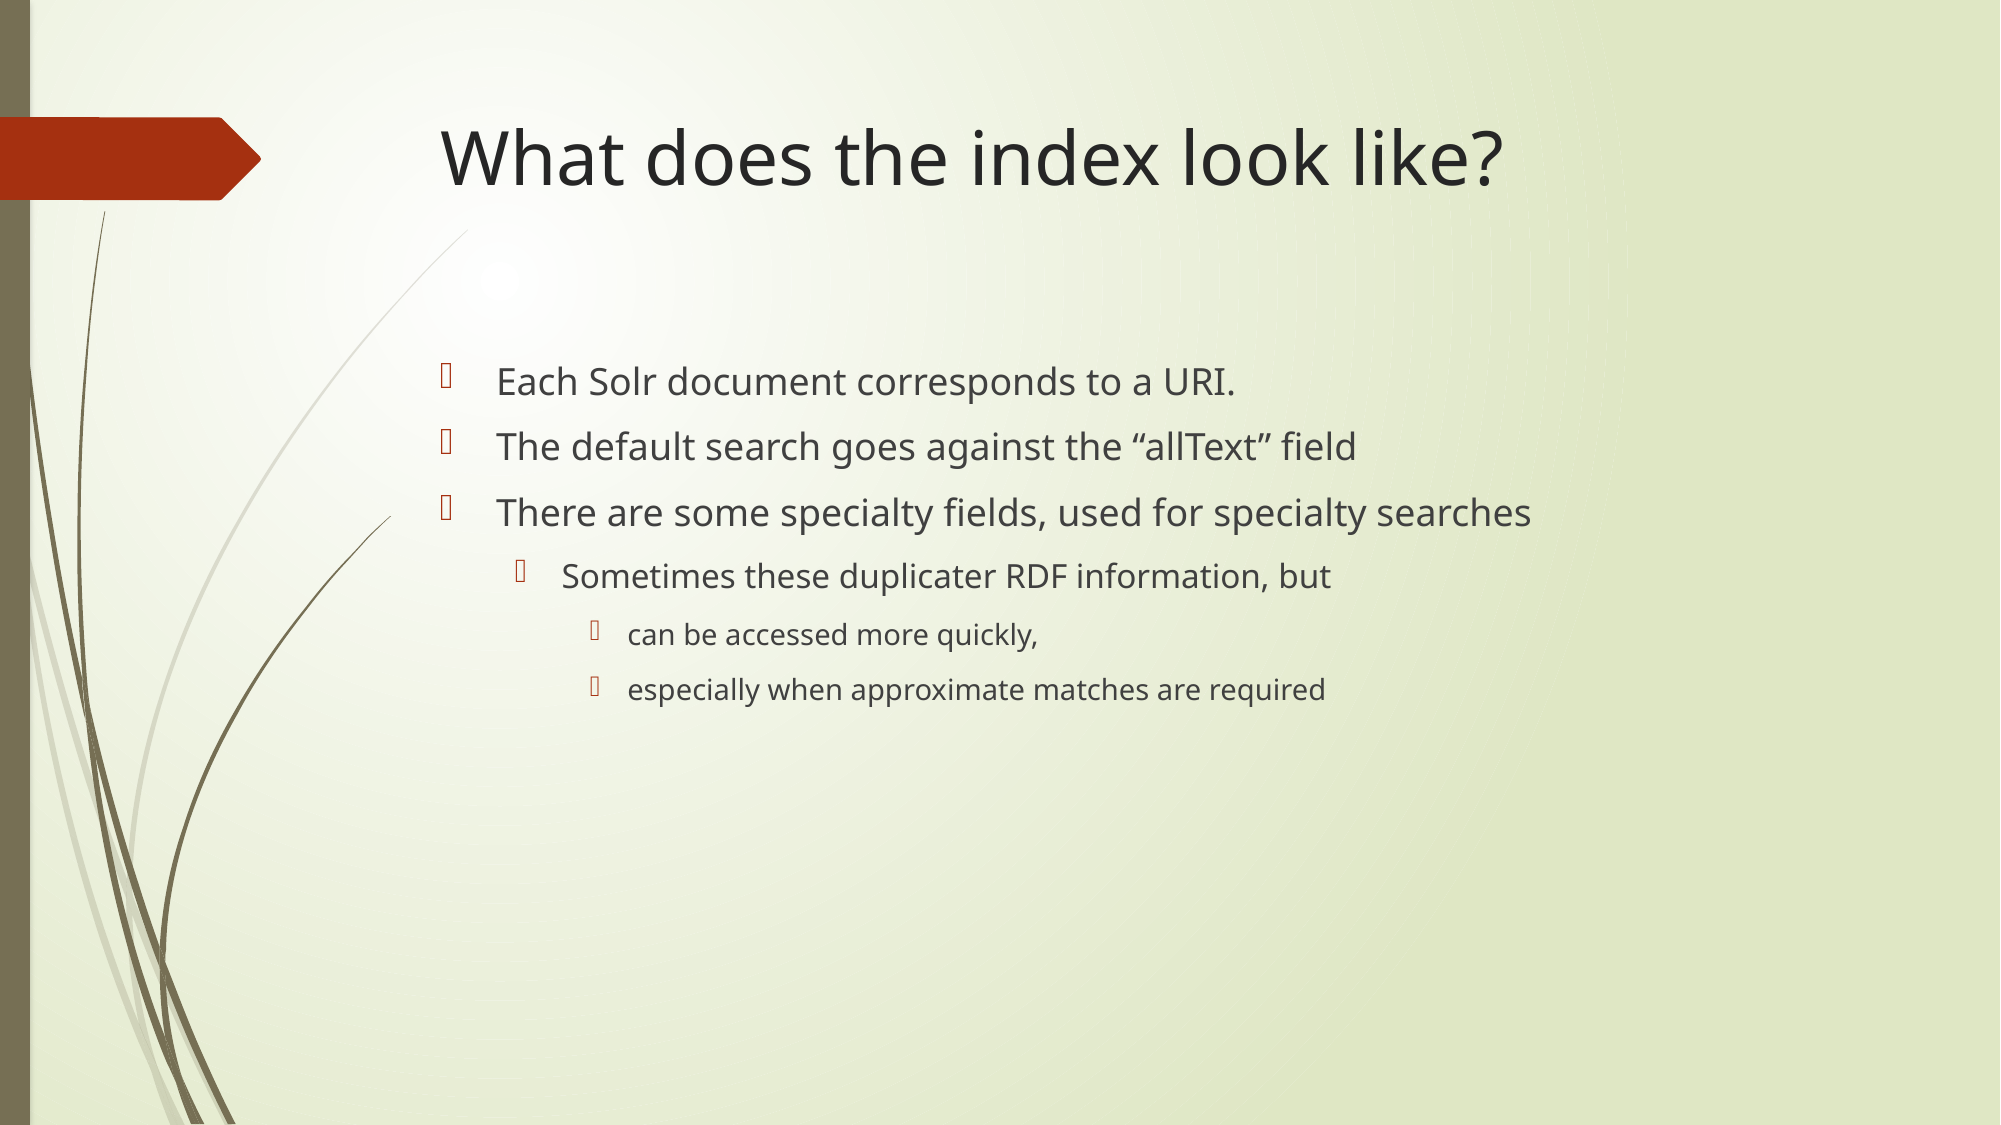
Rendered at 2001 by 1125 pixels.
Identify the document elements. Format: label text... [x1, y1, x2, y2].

list Each Solr document corresponds to a URI. The default search goes against the “allText” field There are some specialty fields, used for specialty searches Sometimes these duplicater RDF information, but can be accessed more quickly, especially when approximate matches are required [424, 350, 1888, 970]
title What does the index look like? [425, 102, 1888, 313]
